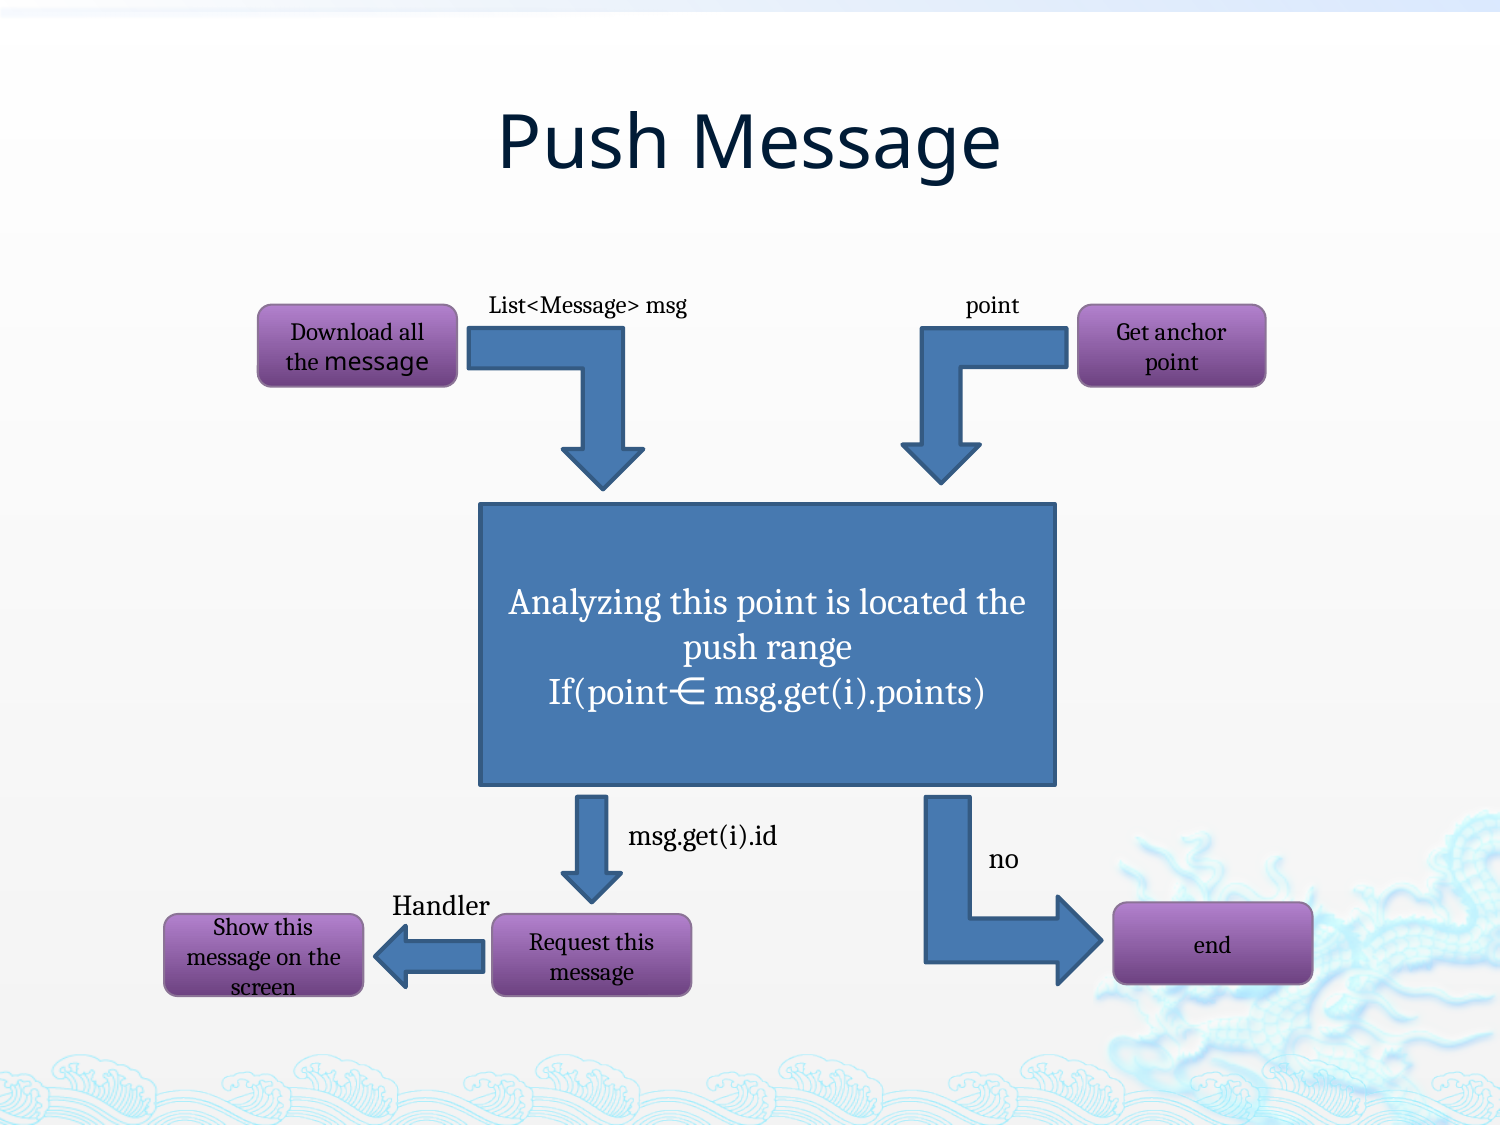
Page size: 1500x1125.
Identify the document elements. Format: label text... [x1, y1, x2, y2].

text_box no [973, 831, 1034, 882]
text_box [372, 929, 486, 990]
text_box Analyzing this point is located the push range If(point⋲ msg.get(i).points) [478, 502, 1057, 787]
text_box Handler [377, 878, 512, 929]
text_box Request this message [491, 912, 693, 998]
text_box Get anchor point [1077, 303, 1267, 388]
text_box [466, 325, 646, 492]
text_box [900, 326, 1069, 486]
text_box end [1112, 901, 1314, 986]
text_box Download all the message [256, 303, 459, 388]
text_box Show this message on the screen [163, 912, 365, 998]
text_box [923, 794, 1104, 987]
text_box point [950, 281, 1035, 326]
text_box List<Message> msg [474, 281, 703, 326]
title Push Message [75, 45, 1425, 233]
text_box msg.get(i).id [613, 808, 794, 859]
text_box [560, 794, 623, 905]
